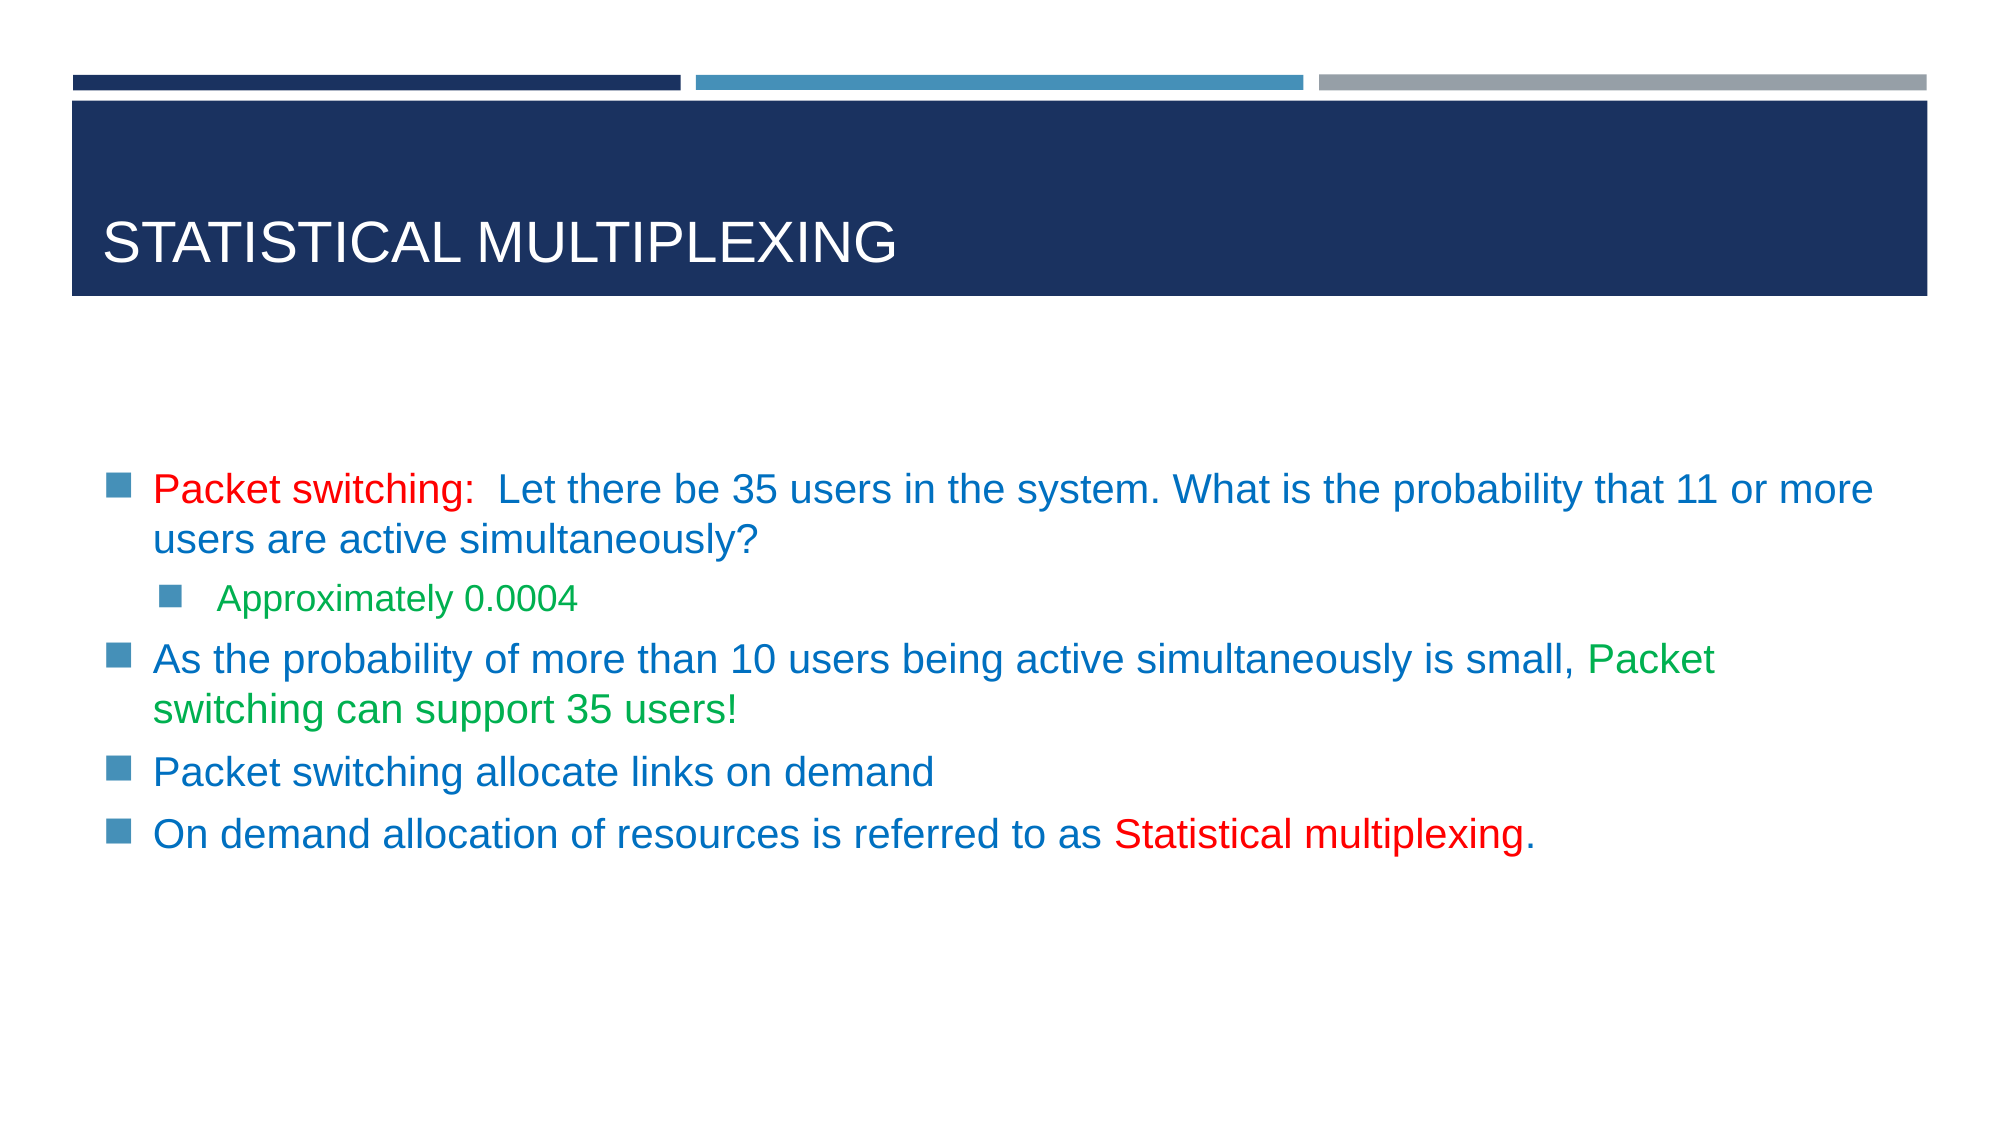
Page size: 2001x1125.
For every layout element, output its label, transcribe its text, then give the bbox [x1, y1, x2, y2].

list Packet switching: Let there be 35 users in the system. What is the probability that 11 or more users are active simultaneously? Approximately 0.0004 As the probability of more than 10 users being active simultaneously is small, Packet switching can support 35 users! Packet switching allocate links on demand On demand allocation of resources is referred to as Statistical multiplexing. [94, 357, 1906, 962]
title Statistical multiplexing [94, 114, 1906, 282]
